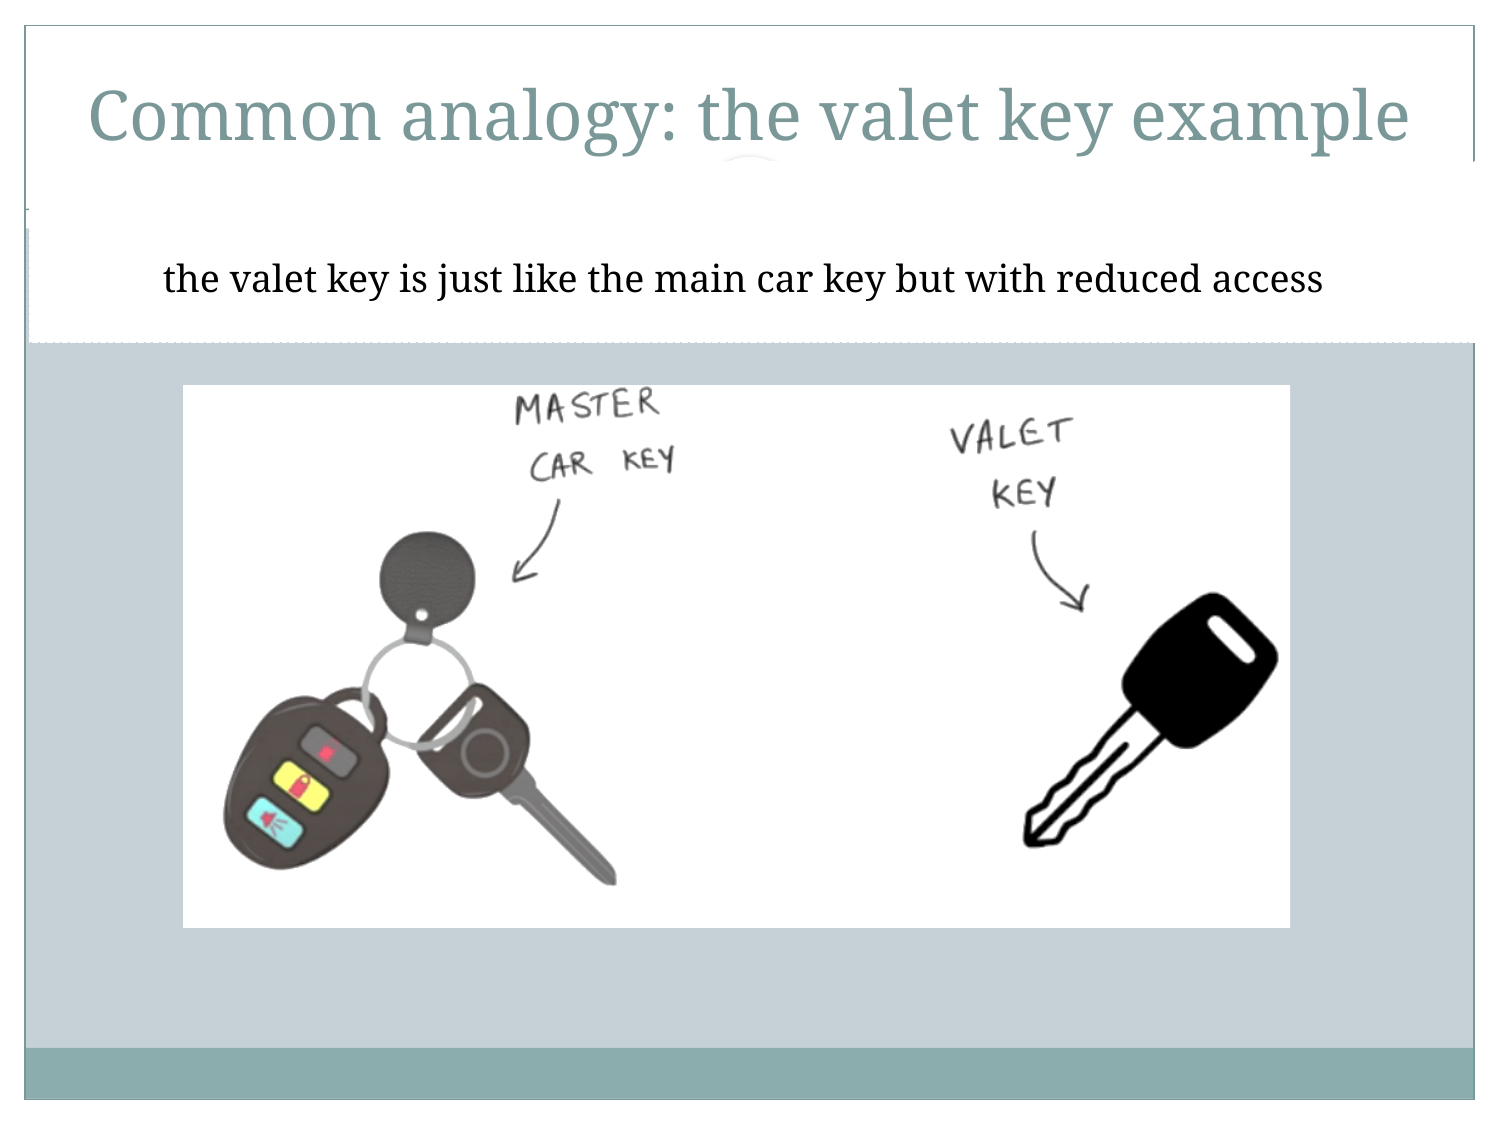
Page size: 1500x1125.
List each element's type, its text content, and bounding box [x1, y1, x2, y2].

picture [182, 385, 1291, 929]
text_box the valet key is just like the main car key but with reduced access [148, 247, 1351, 308]
title Common analogy: the valet key example [49, 37, 1450, 161]
text_box [29, 161, 1483, 343]
